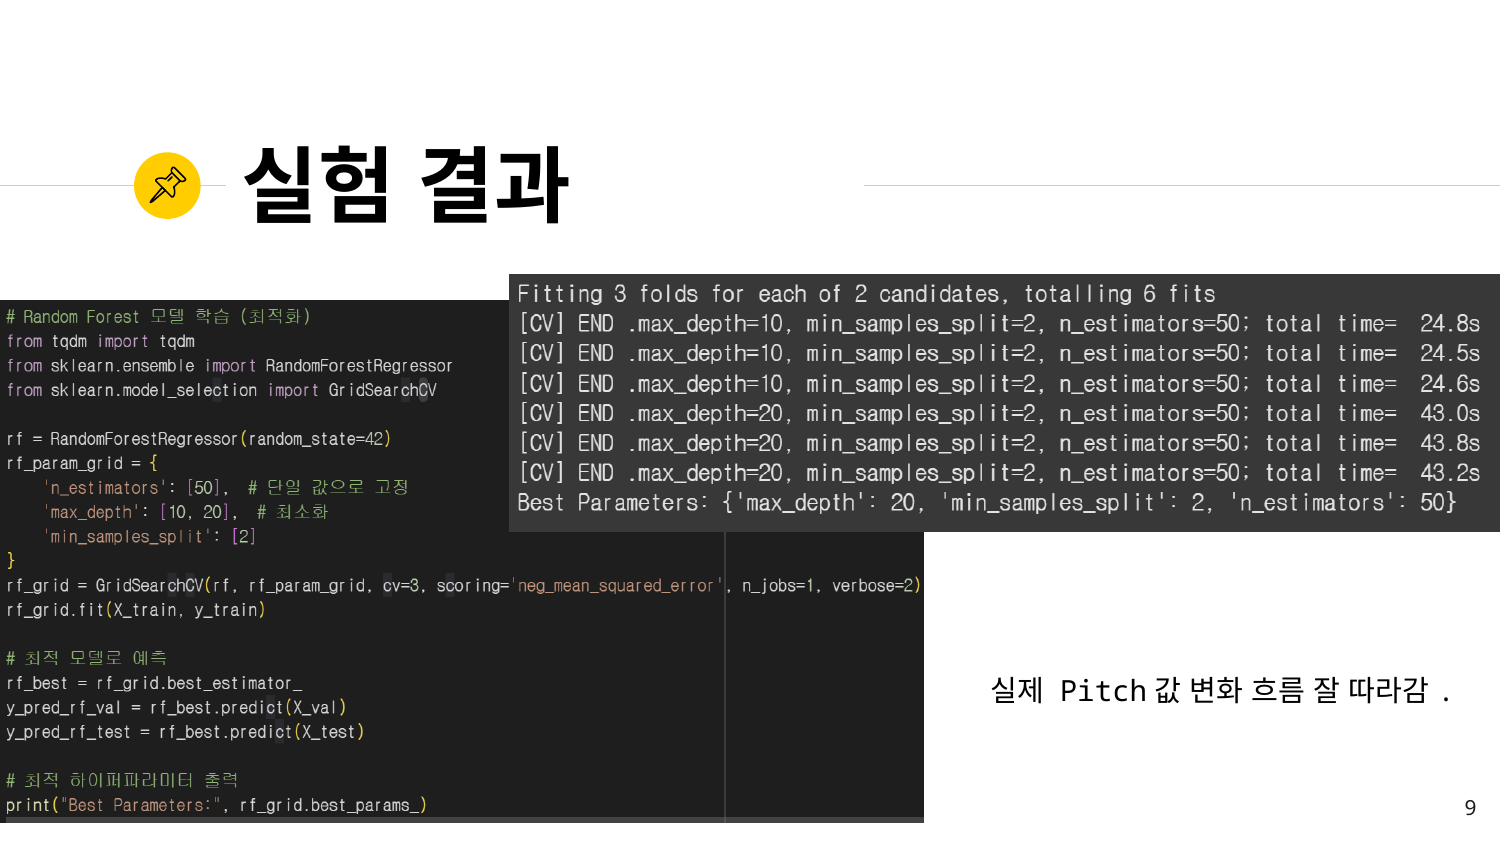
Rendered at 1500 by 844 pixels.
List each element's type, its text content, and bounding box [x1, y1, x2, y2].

slide_number 9 [1401, 779, 1492, 844]
picture [0, 273, 1500, 823]
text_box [150, 166, 186, 203]
text_box 실제 Pitch값 변화 흐름 잘 따라감. [975, 664, 1500, 715]
title 실험 결과 [226, 146, 863, 219]
